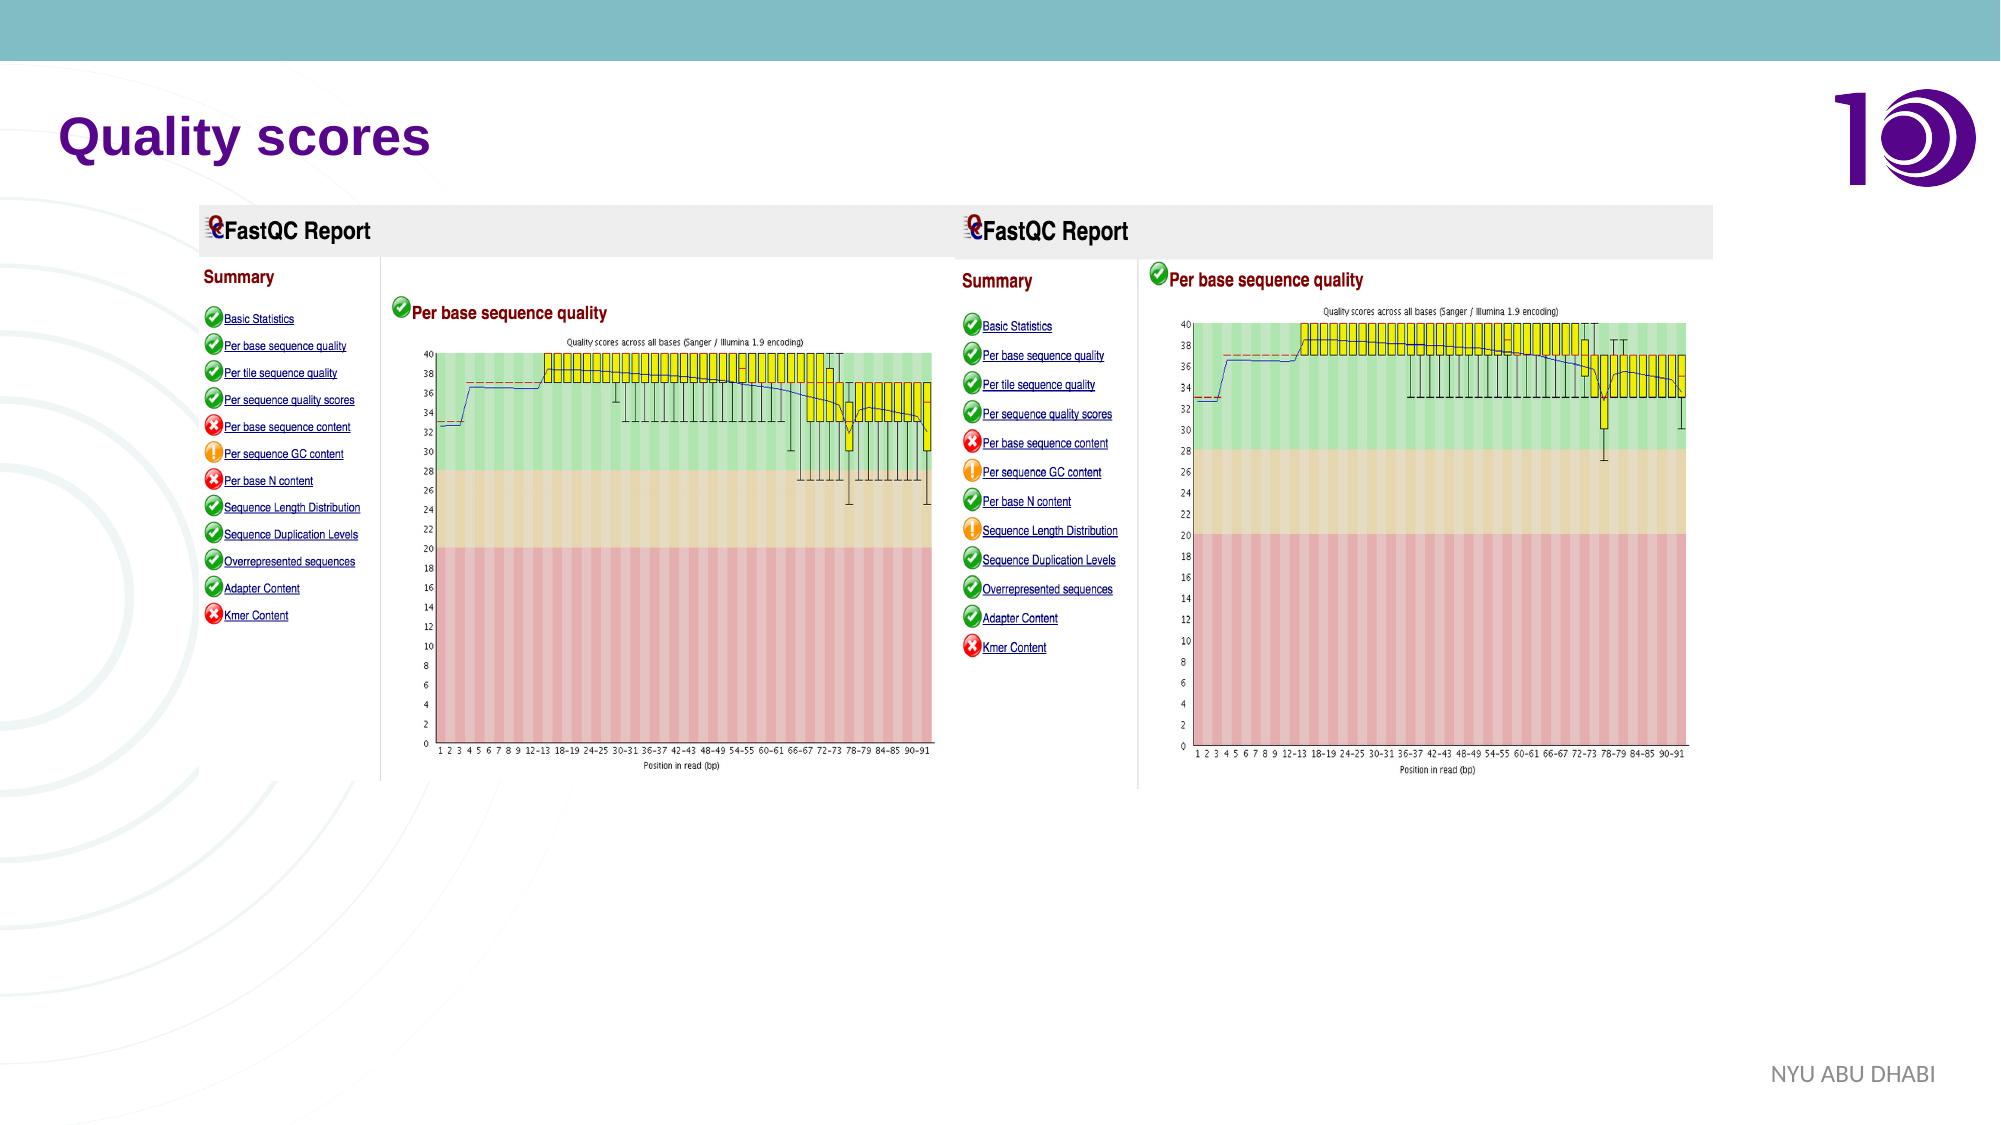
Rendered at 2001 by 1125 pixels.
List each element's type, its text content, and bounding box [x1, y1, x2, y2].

picture [1835, 89, 1976, 187]
picture [199, 205, 1713, 789]
text_box Quality scores [43, 101, 1768, 175]
